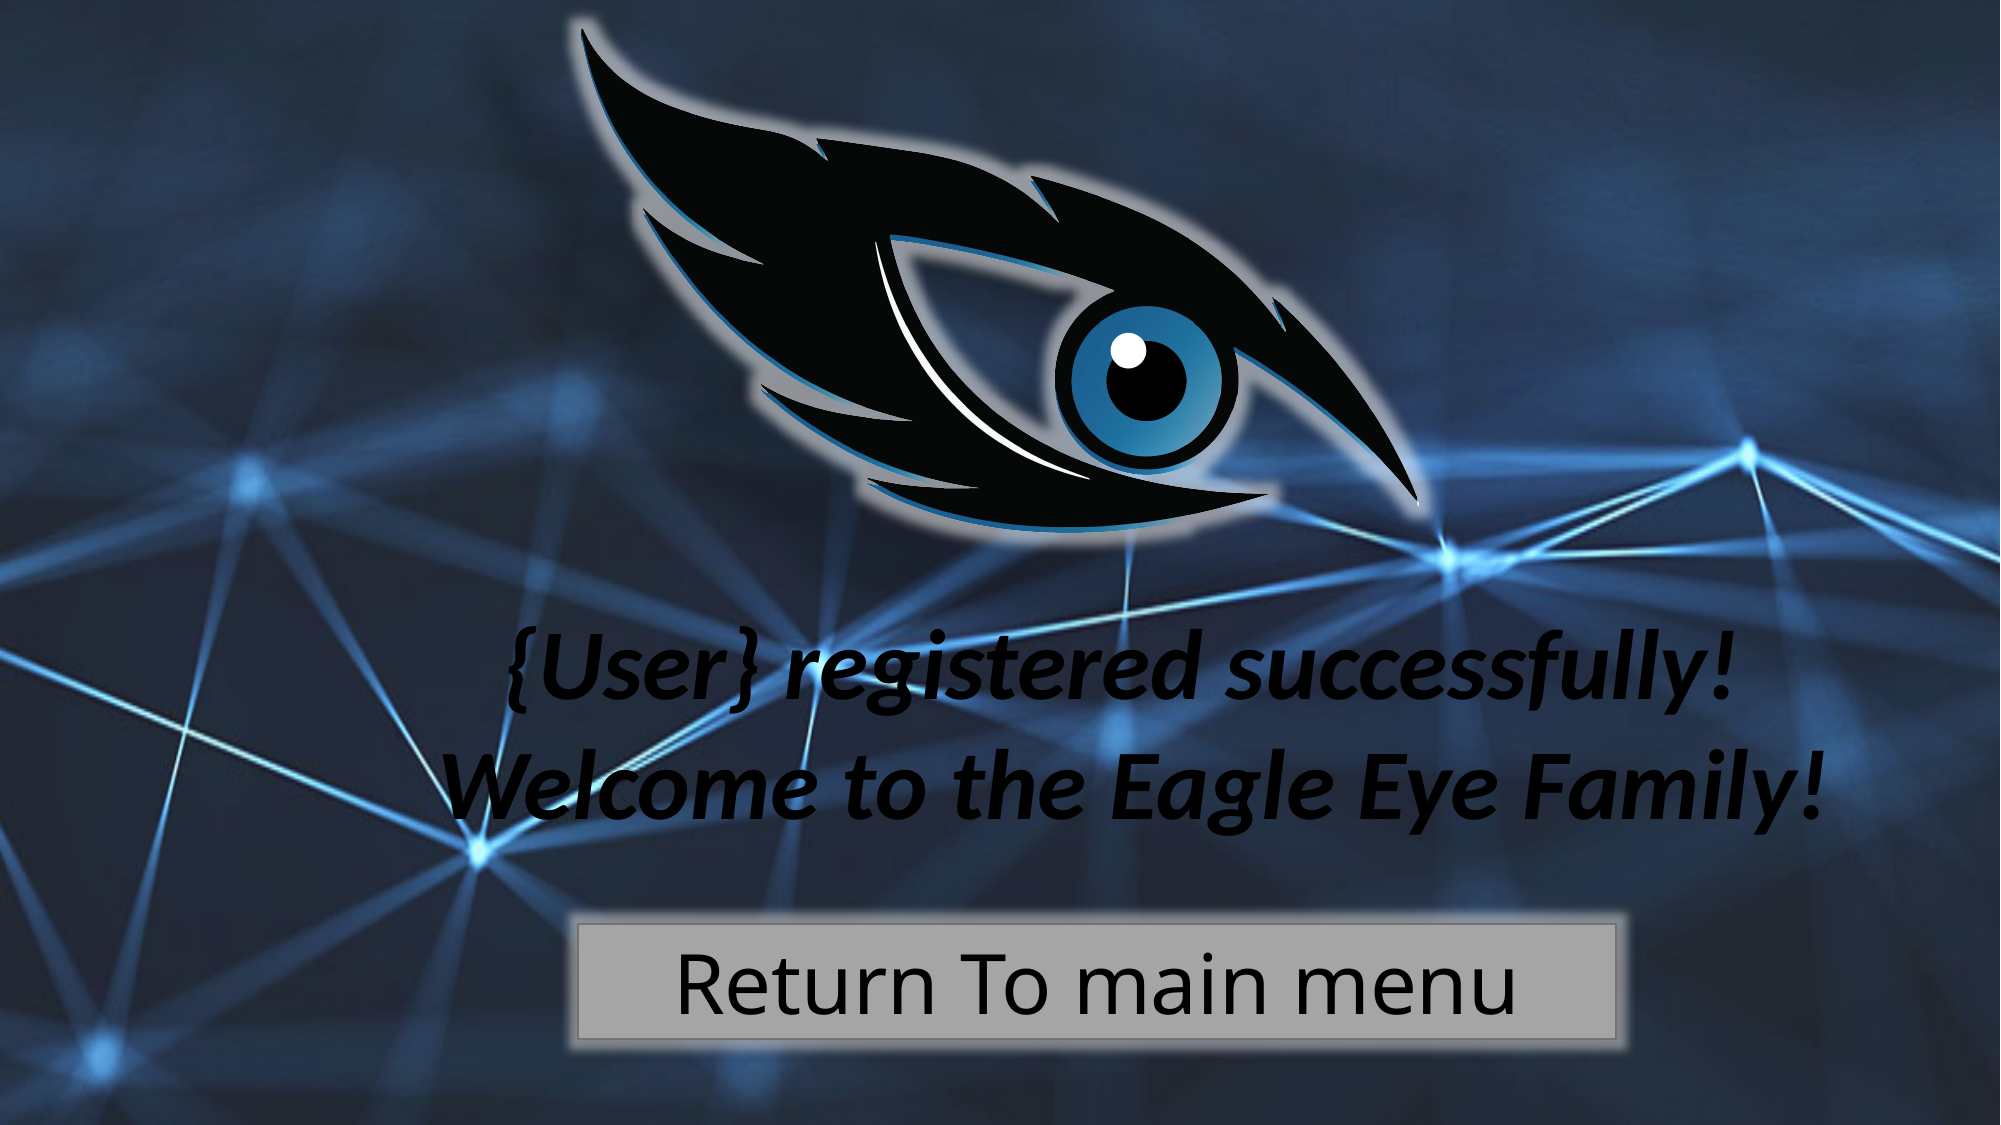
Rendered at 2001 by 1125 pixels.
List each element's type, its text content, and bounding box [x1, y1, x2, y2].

text_box {User} registered successfully! Welcome to the Eagle Eye Family! [415, 592, 1851, 847]
text_box Return To main menu [577, 923, 1617, 1040]
picture [581, 28, 1419, 533]
text_box eaglei [563, 10, 1437, 551]
